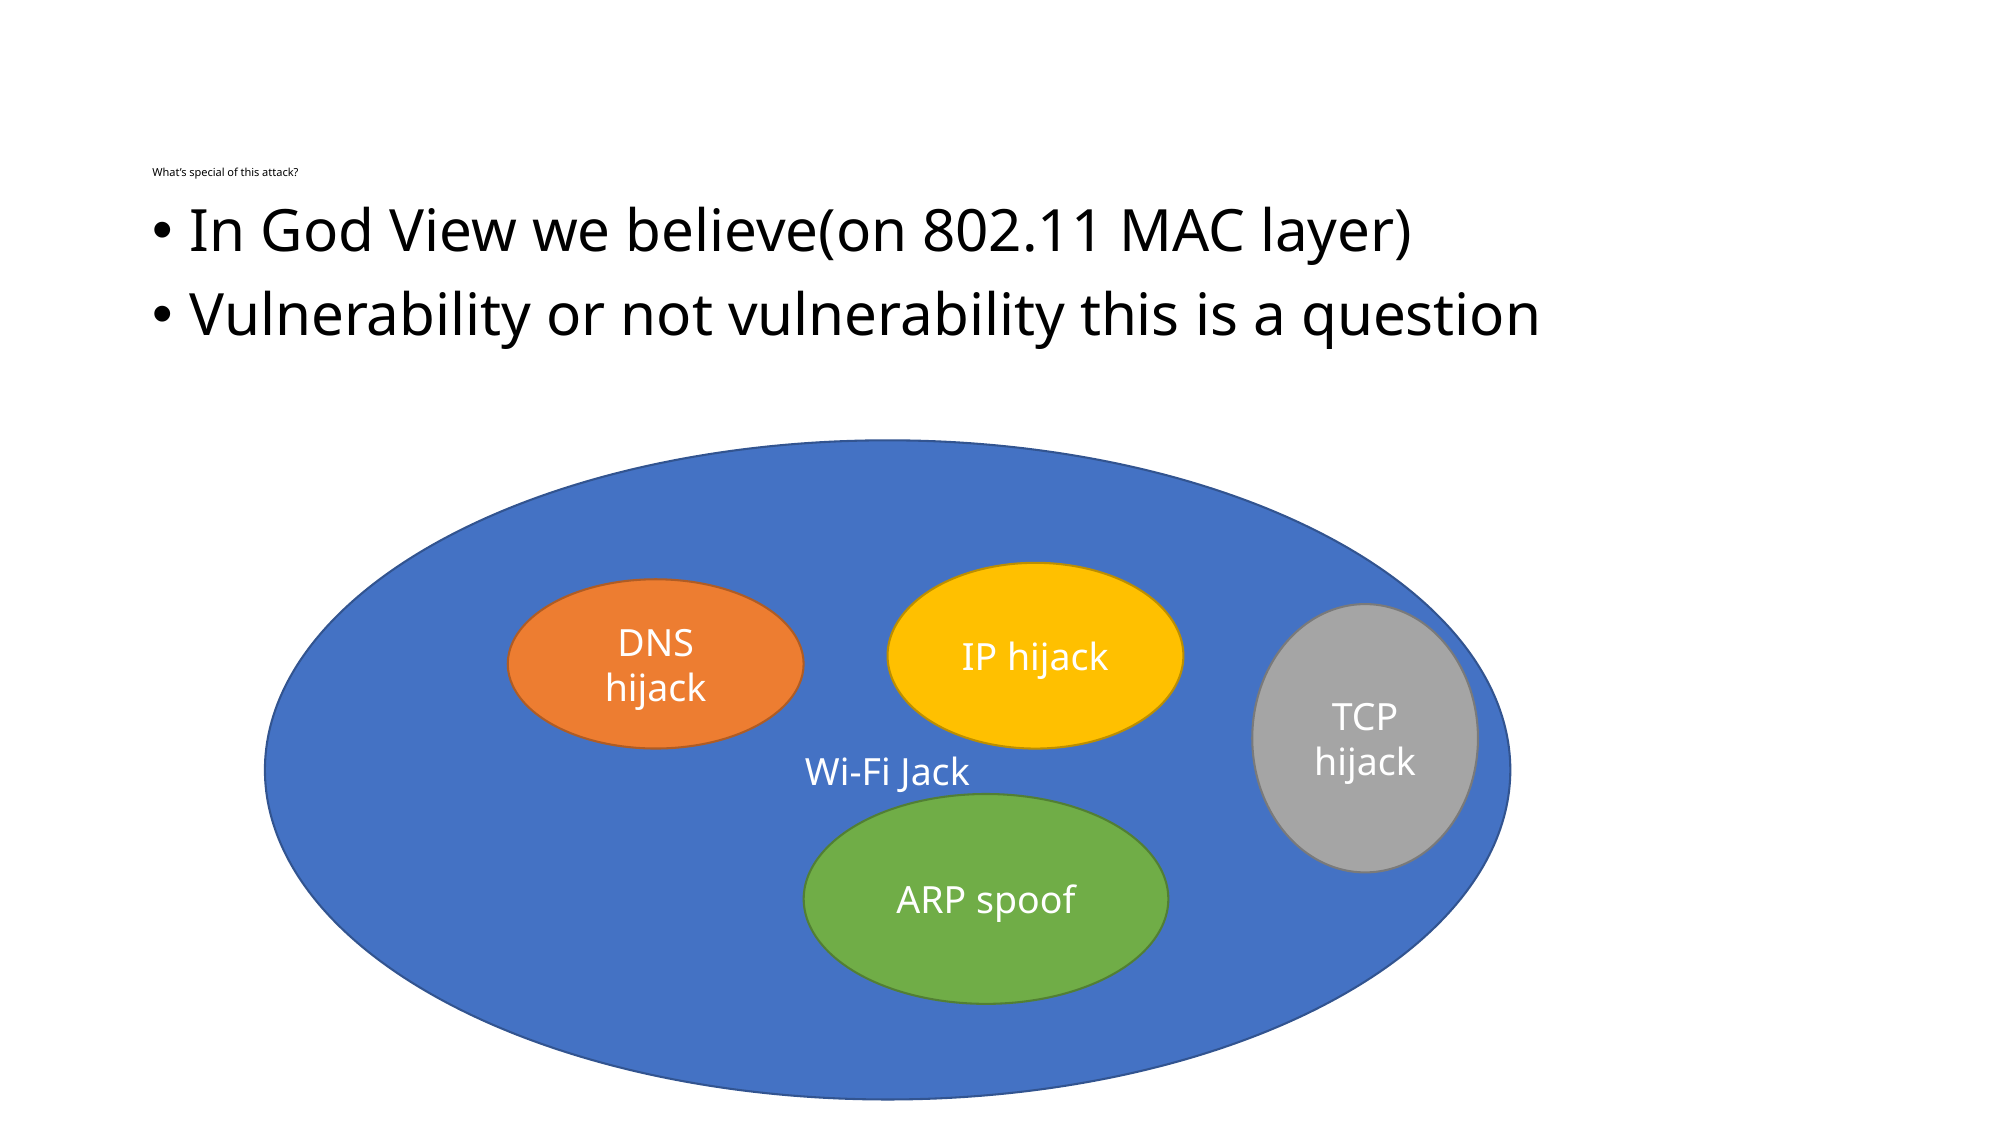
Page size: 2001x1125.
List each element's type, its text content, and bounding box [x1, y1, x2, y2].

title What’s special of this attack? [137, 159, 1850, 212]
list In God View we believe(on 802.11 MAC layer) Vulnerability or not vulnerability this is a question [137, 194, 1863, 406]
text_box ARP spoof [802, 792, 1170, 1005]
text_box DNS hijack [506, 578, 805, 750]
text_box TCP hijack [1251, 603, 1480, 874]
text_box IP hijack [886, 561, 1185, 750]
text_box Wi-Fi Jack [263, 439, 1512, 1101]
